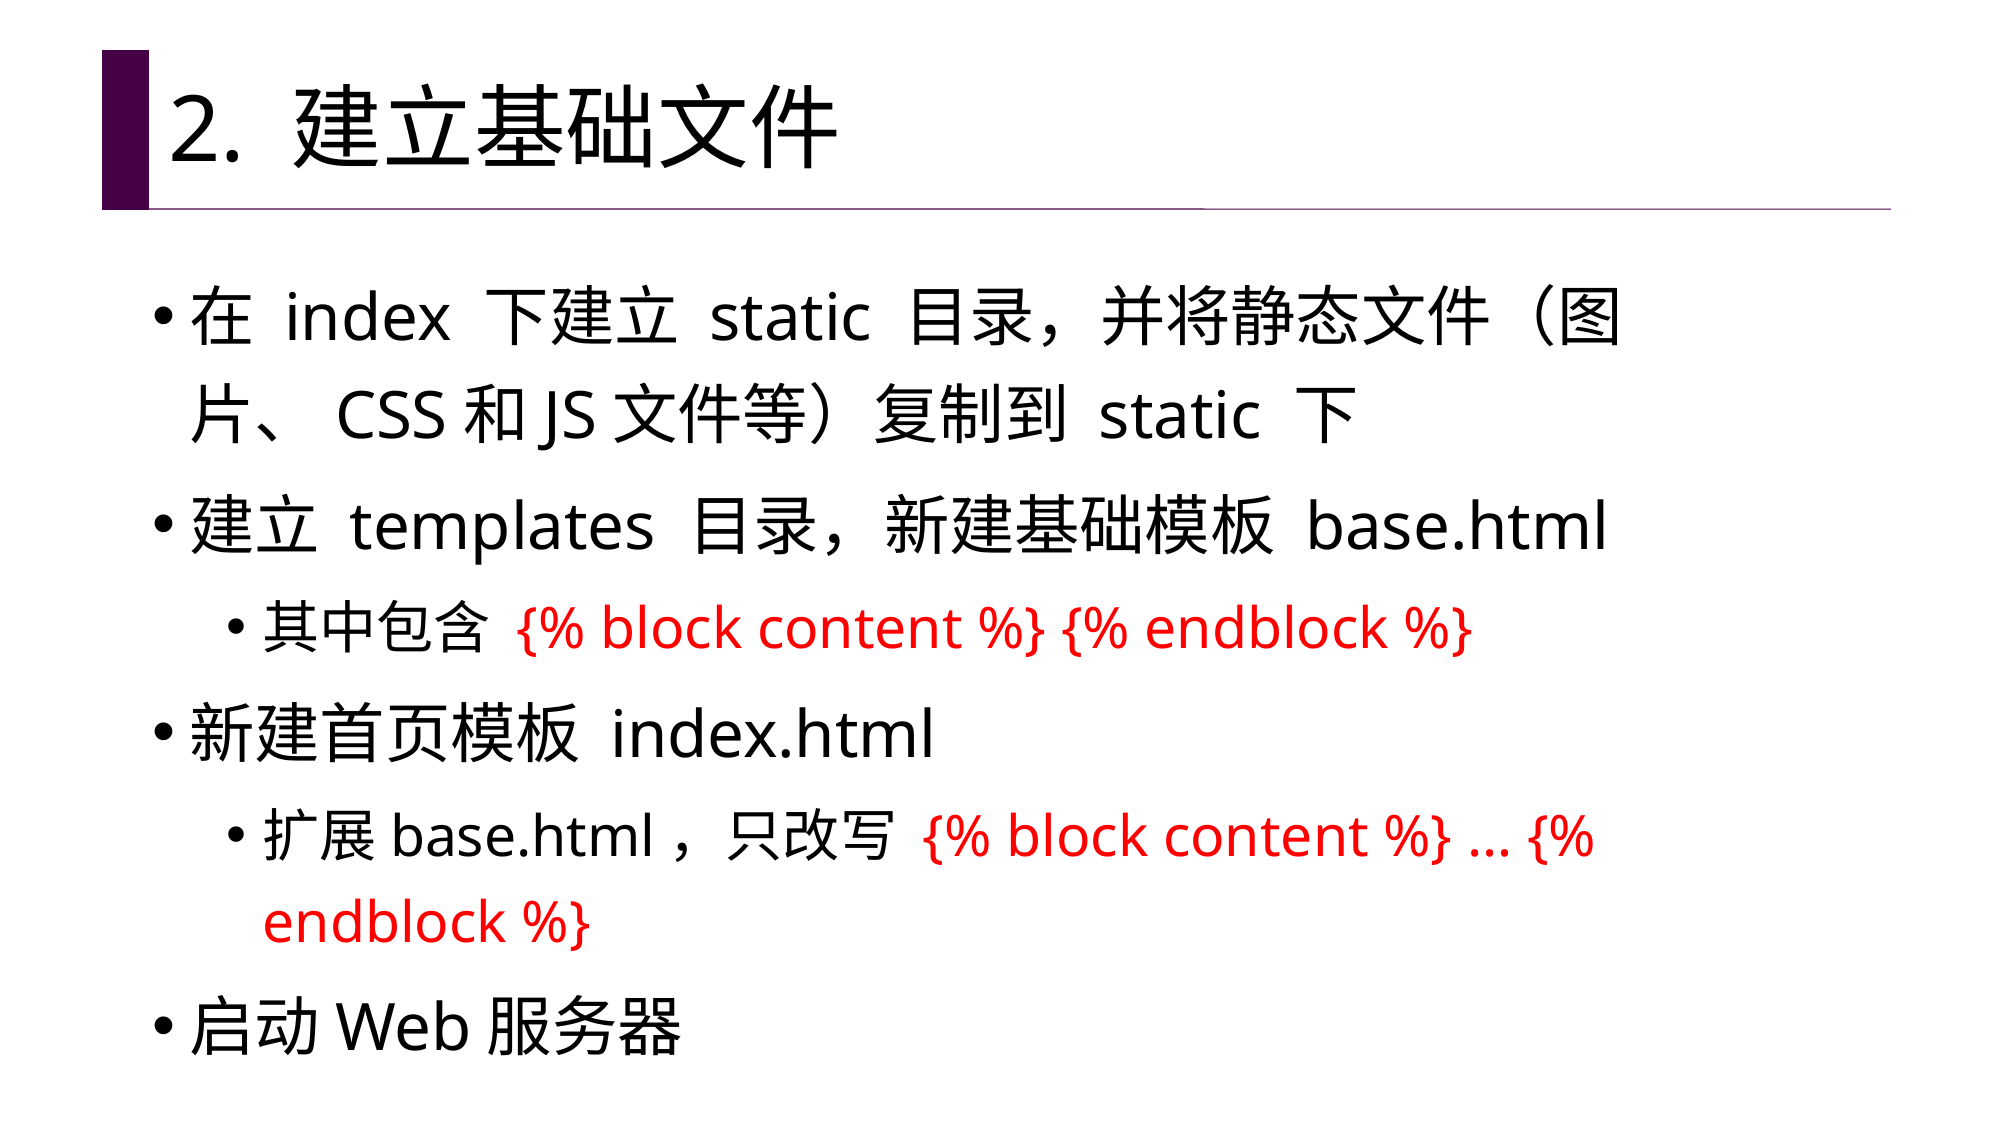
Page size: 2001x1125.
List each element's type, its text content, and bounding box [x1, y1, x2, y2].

title 2. 建立基础文件 [153, 57, 1879, 207]
list 在 index 下建立 static 目录，并将静态文件（图片、CSS和JS文件等）复制到 static 下 建立 templates 目录，新建基础模板 base.html 其中包含 {% block content %} {% endblock %} 新建首页模板 index.html 扩展base.html，只改写 {% block content %} … {% endblock %} 启动Web服务器 [137, 248, 1863, 1072]
